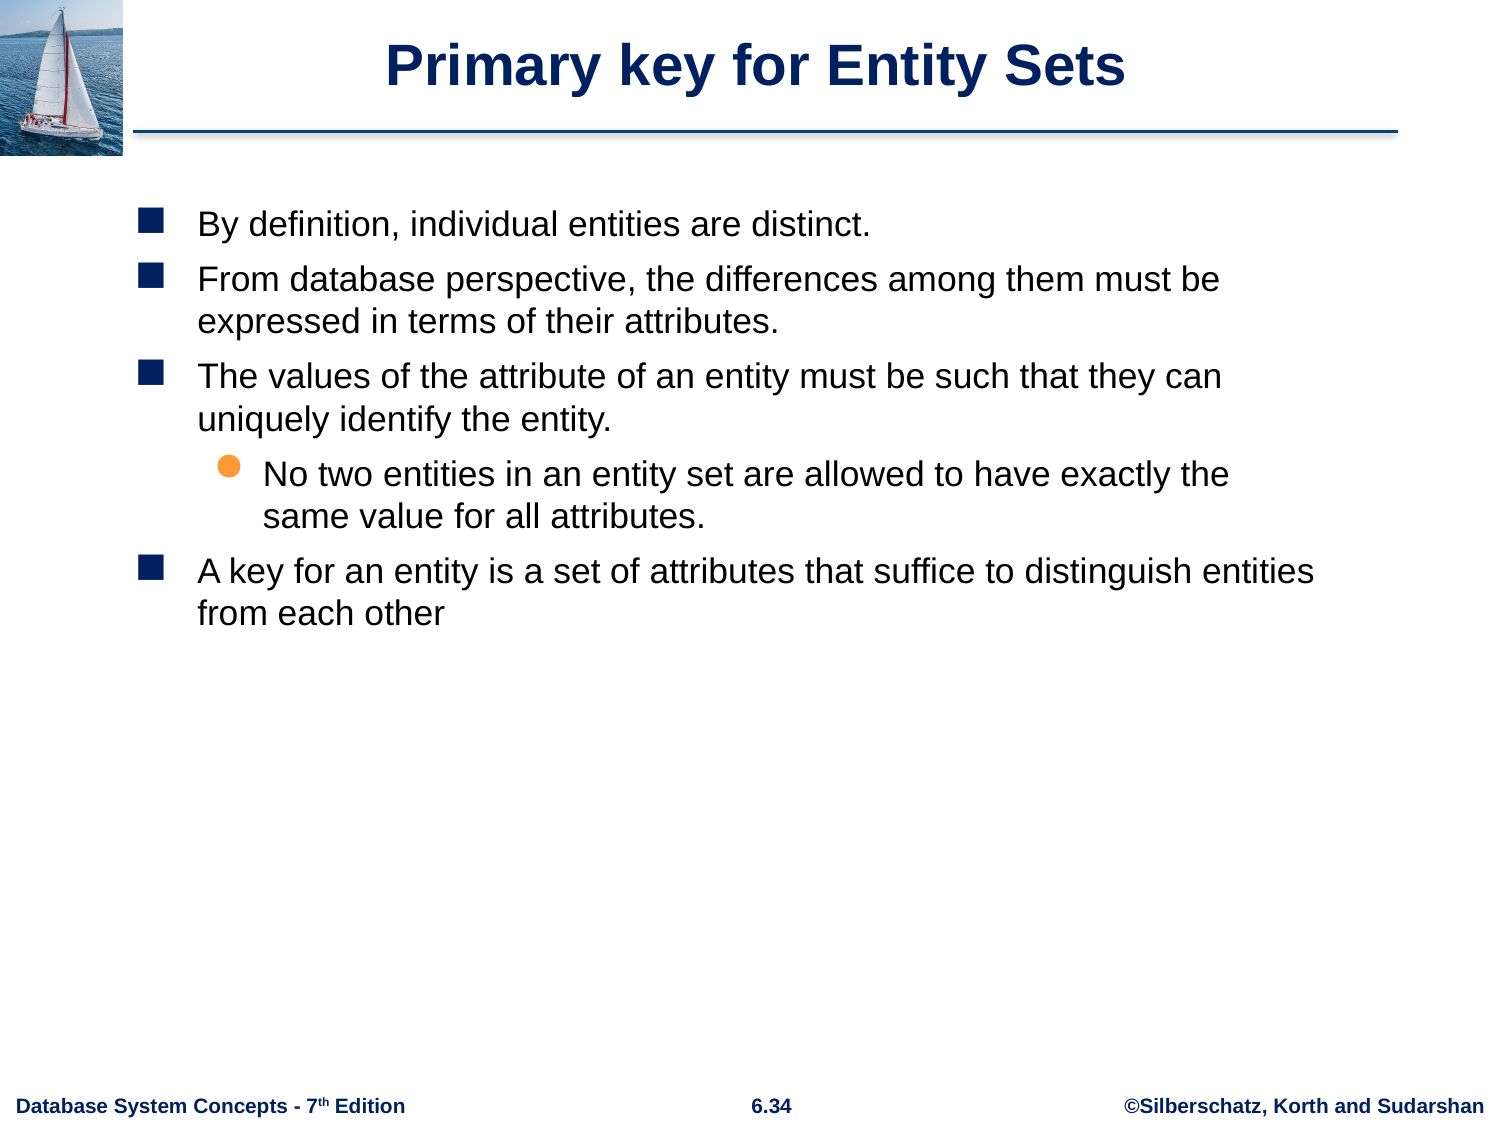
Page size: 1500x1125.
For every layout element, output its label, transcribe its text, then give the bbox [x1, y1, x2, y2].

title Primary key for Entity Sets [125, 4, 1388, 106]
list By definition, individual entities are distinct. From database perspective, the differences among them must be expressed in terms of their attributes. The values of the attribute of an entity must be such that they can uniquely identify the entity. No two entities in an entity set are allowed to have exactly the same value for all attributes. A key for an entity is a set of attributes that suffice to distinguish entities from each other [126, 193, 1335, 835]
picture [0, 0, 123, 156]
